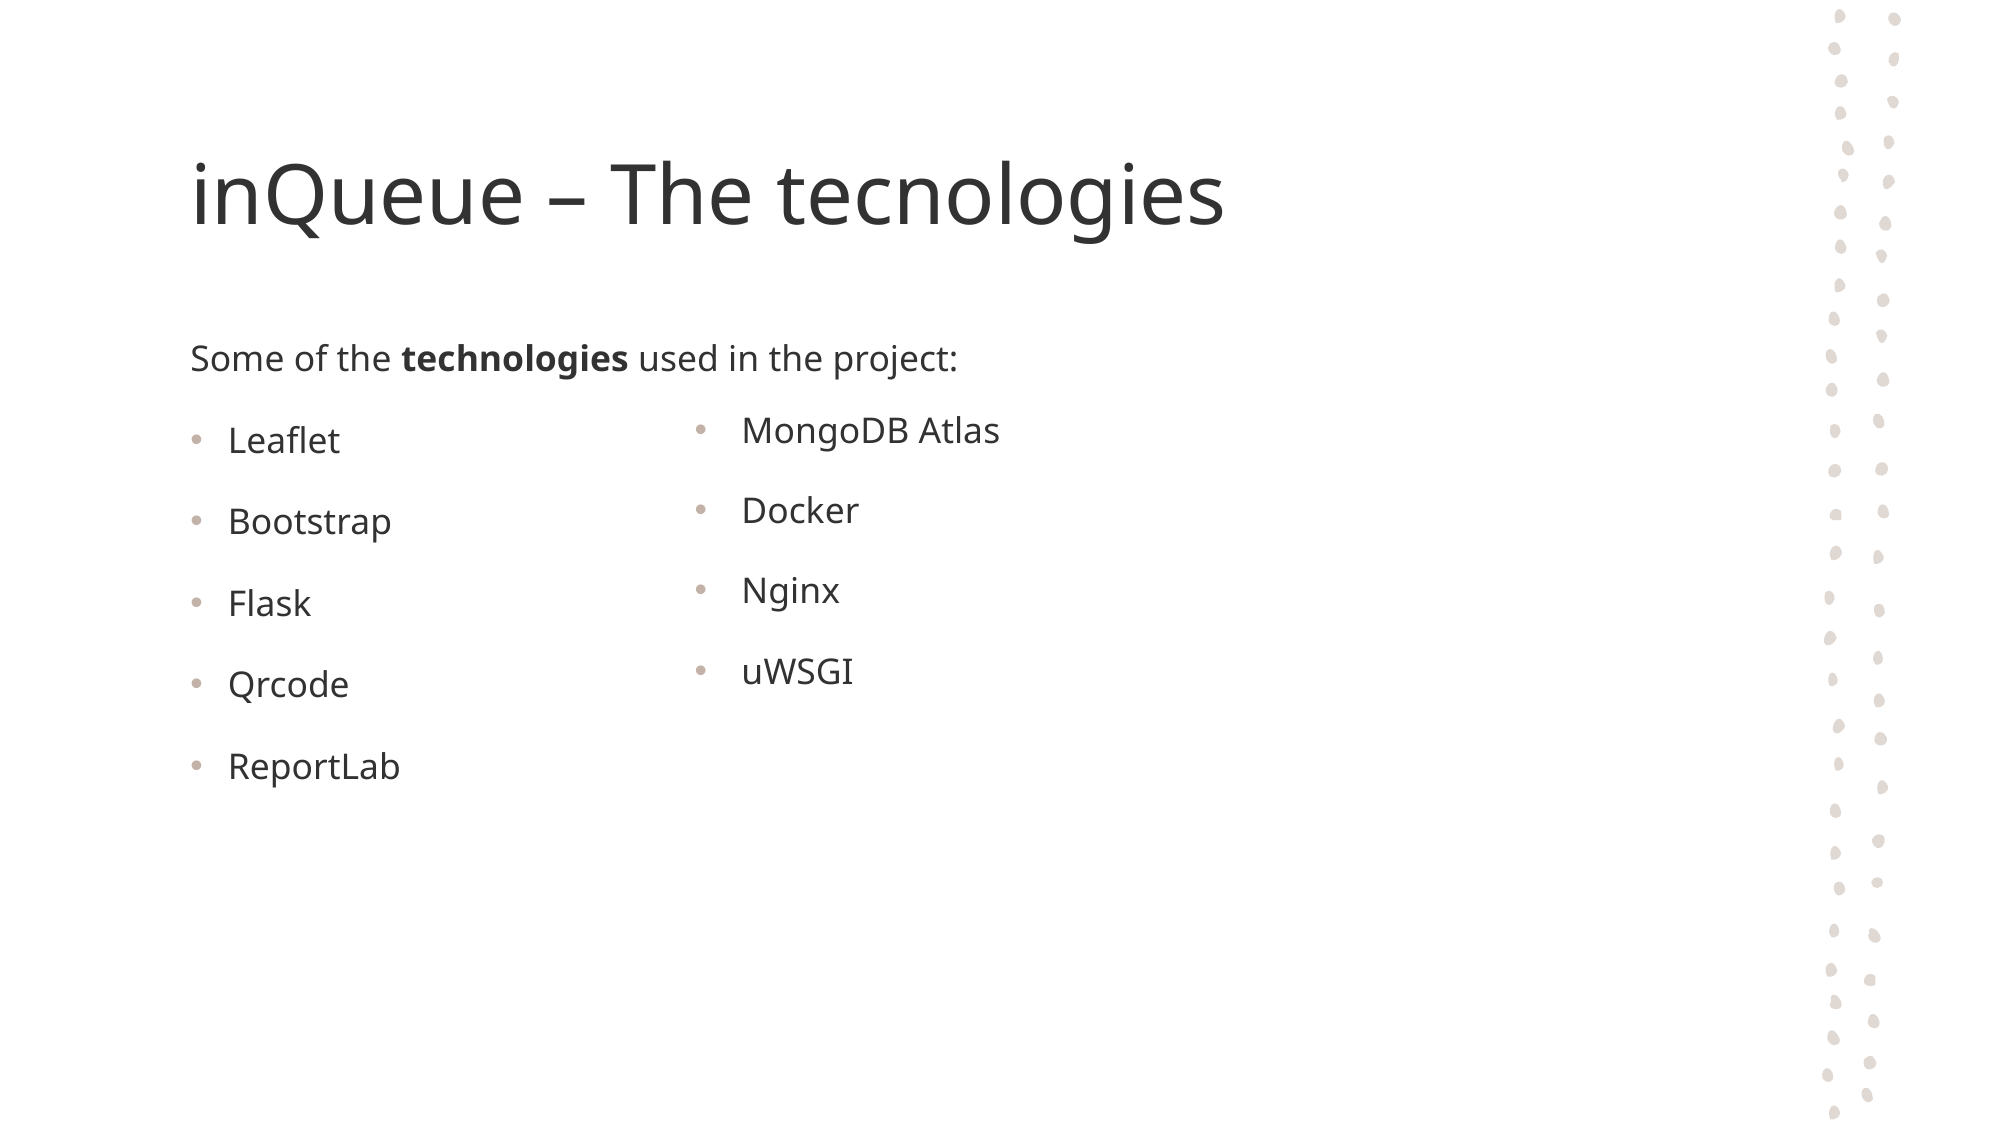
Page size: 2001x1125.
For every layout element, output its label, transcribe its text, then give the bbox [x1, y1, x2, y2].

list Some of the technologies used in the project: Leaflet Bootstrap Flask Qrcode ReportLab [175, 307, 1756, 795]
title inQueue – The tecnologies [175, 82, 1756, 300]
text_box MongoDB Atlas Docker Nginx uWSGI [679, 383, 1540, 744]
